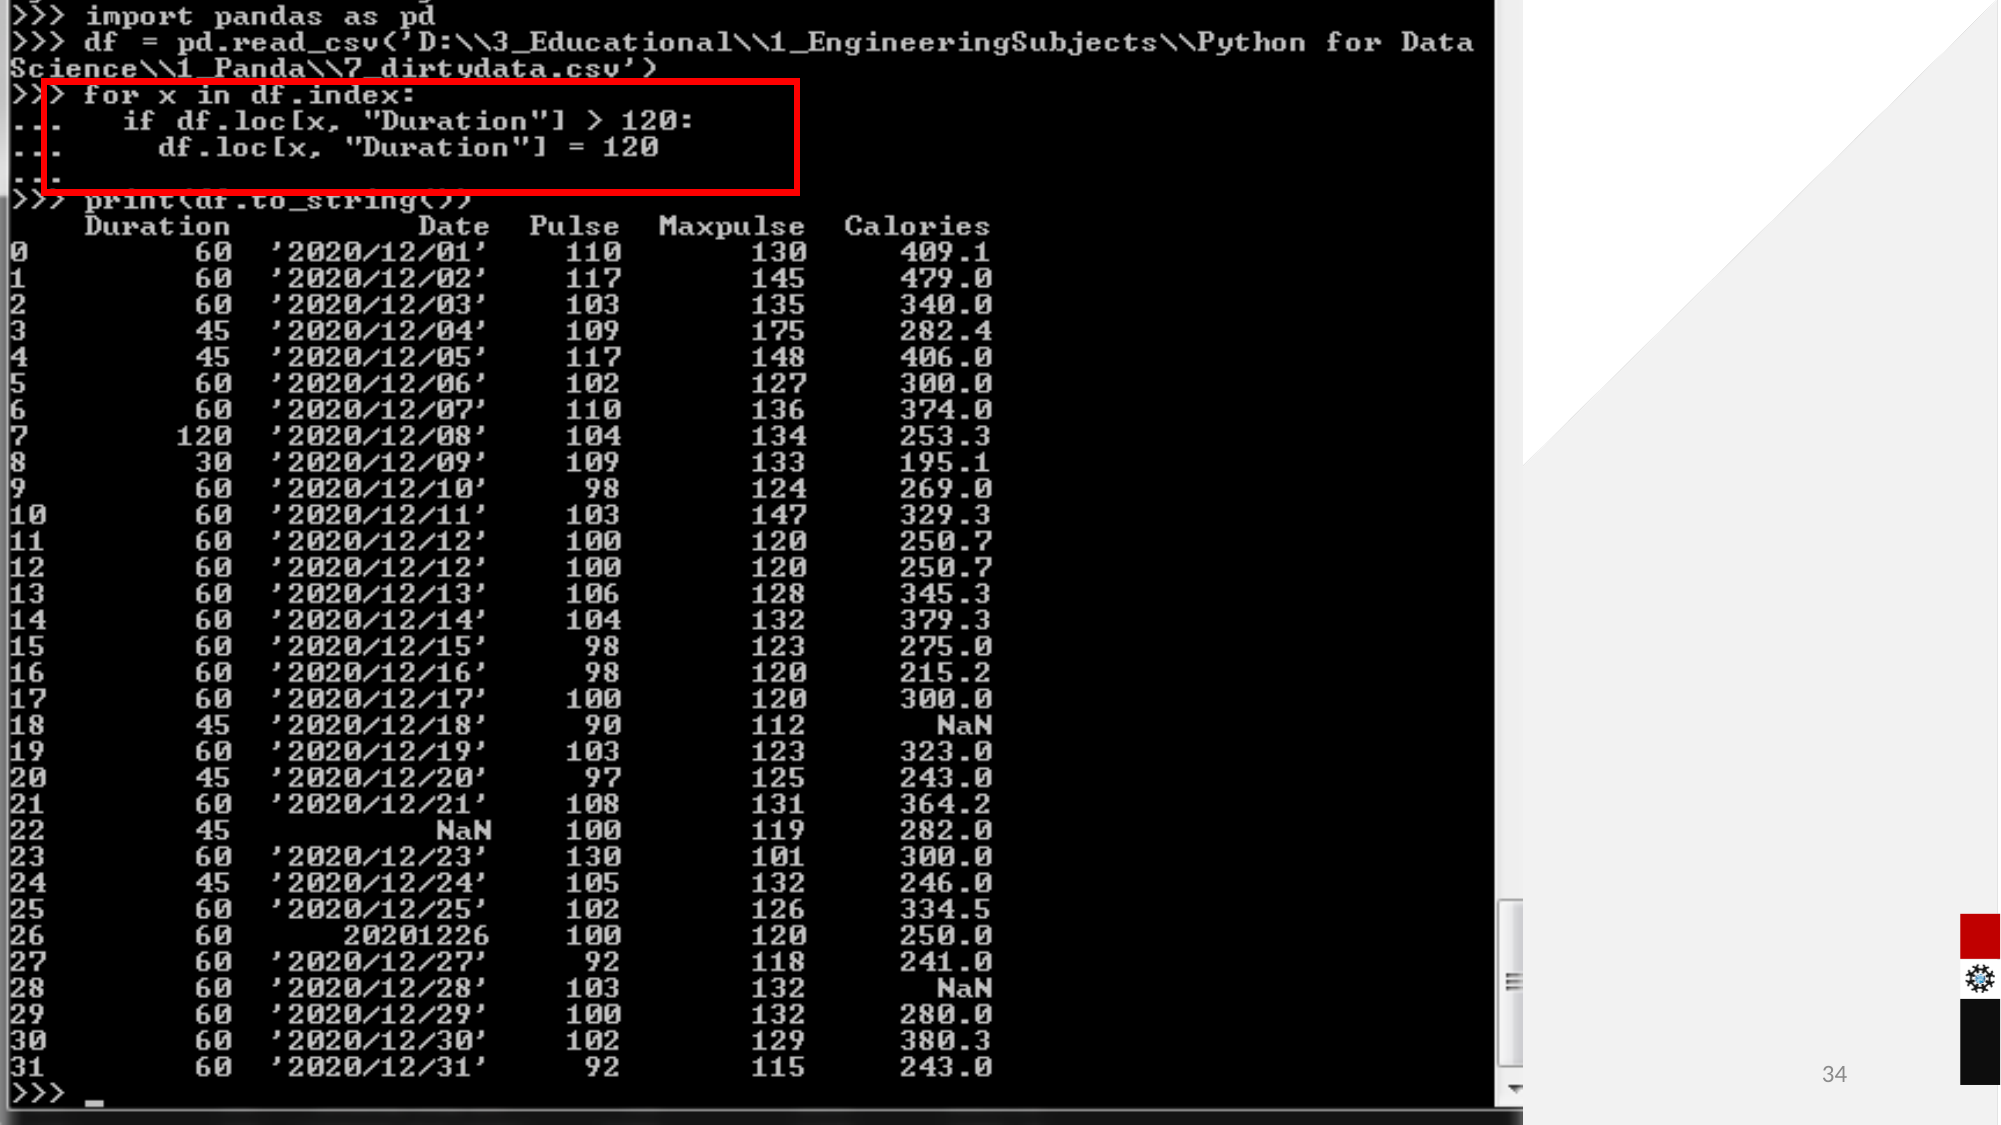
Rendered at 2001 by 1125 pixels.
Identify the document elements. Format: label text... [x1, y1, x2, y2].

slide_number 34 [1523, 1042, 1863, 1103]
picture [0, 0, 2001, 1125]
